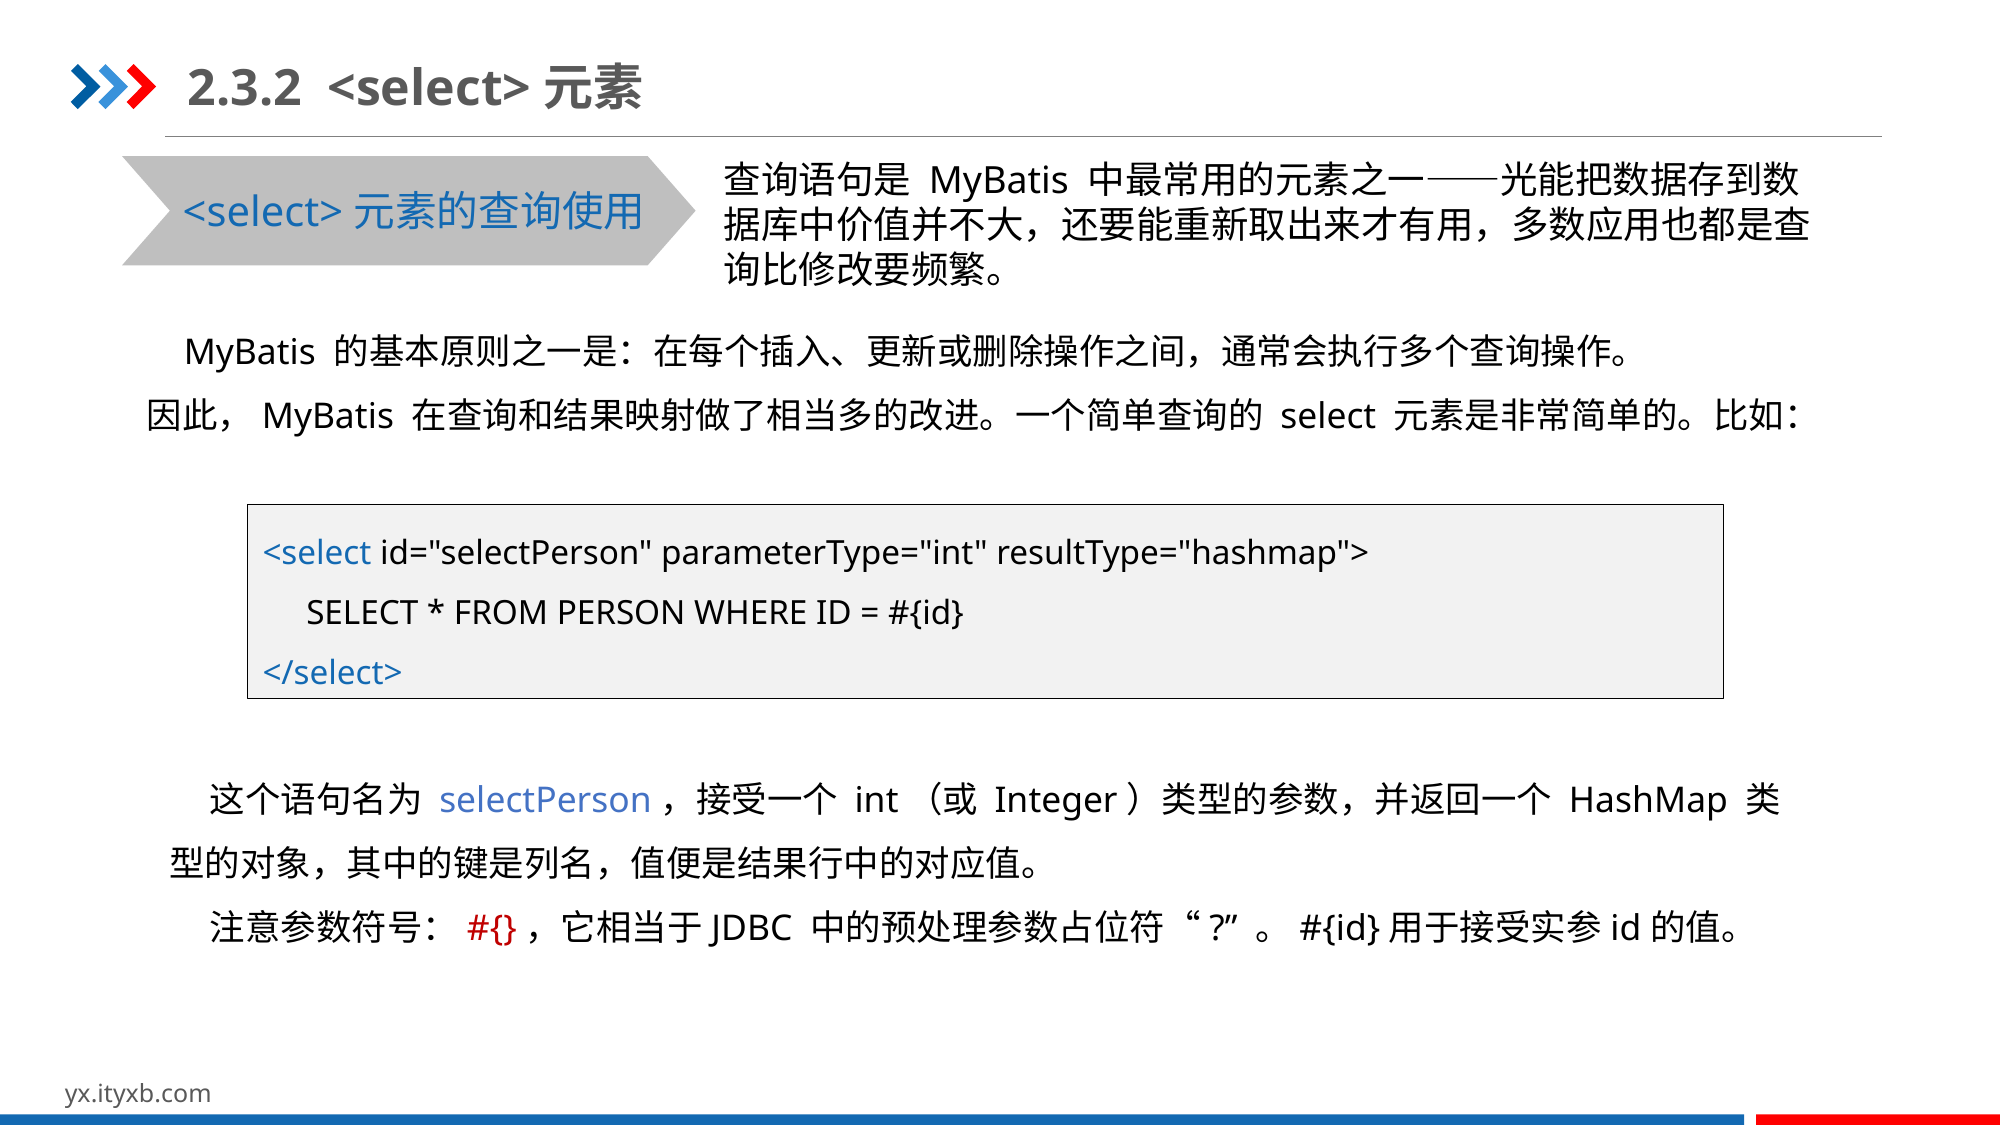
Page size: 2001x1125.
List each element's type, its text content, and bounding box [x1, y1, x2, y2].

text_box <select>元素的查询使用 [167, 176, 672, 242]
text_box [122, 214, 669, 266]
text_box [672, 183, 696, 238]
text_box 查询语句是 MyBatis 中最常用的元素之一——光能把数据存到数据库中价值并不大，还要能重新取出来才有用，多数应用也都是查询比修改要频繁。 [709, 149, 1851, 299]
text_box MyBatis 的基本原则之一是：在每个插入、更新或删除操作之间，通常会执行多个查询操作。 因此，MyBatis 在查询和结果映射做了相当多的改进。一个简单查询的 select 元素是非常简单的。比如： [132, 300, 1851, 443]
text_box 这个语句名为 selectPerson，接受一个 int（或 Integer）类型的参数，并返回一个 HashMap 类型的对象，其中的键是列名，值便是结果行中的对应值。 注意参数符号：#{}，它相当于JDBC 中的预处理参数占位符“?” 。#{id}用于接受实参id的值。 [154, 748, 1831, 955]
text_box <select id="selectPerson" parameterType="int" resultType="hashmap"> SELECT * FROM PERSON WHERE ID = #{id} </select> [247, 503, 1723, 699]
text_box [122, 156, 666, 208]
text_box 2.3.2 <select>元素 [187, 43, 795, 127]
